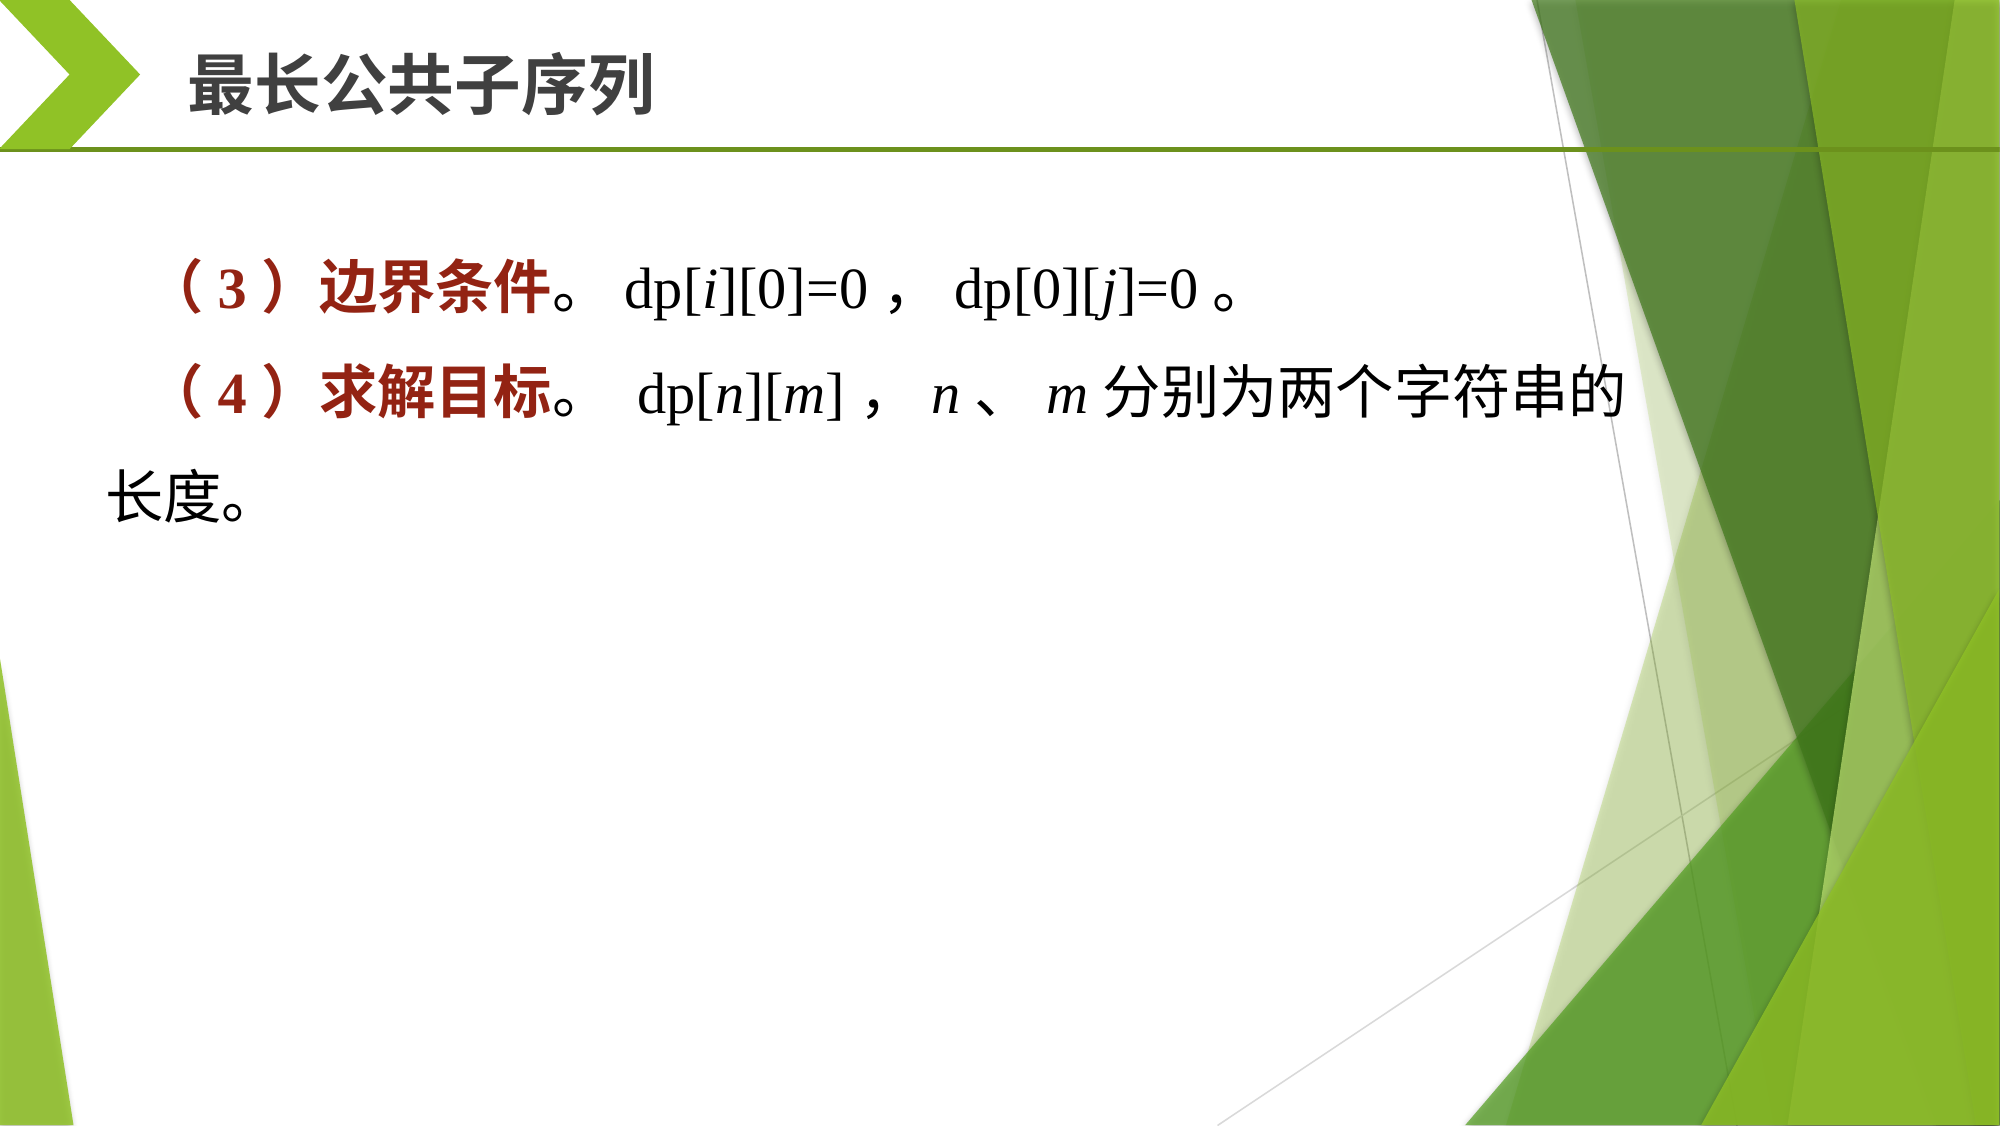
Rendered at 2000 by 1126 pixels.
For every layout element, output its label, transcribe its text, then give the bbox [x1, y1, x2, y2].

text_box [0, 0, 142, 148]
text_box 最长公共子序列 [173, 35, 823, 131]
text_box （3）边界条件。dp[i][0]=0，dp[0][j]=0。 （4）求解目标。 dp[n][m]，n、m分别为两个字符串的长度。 [90, 208, 1650, 538]
